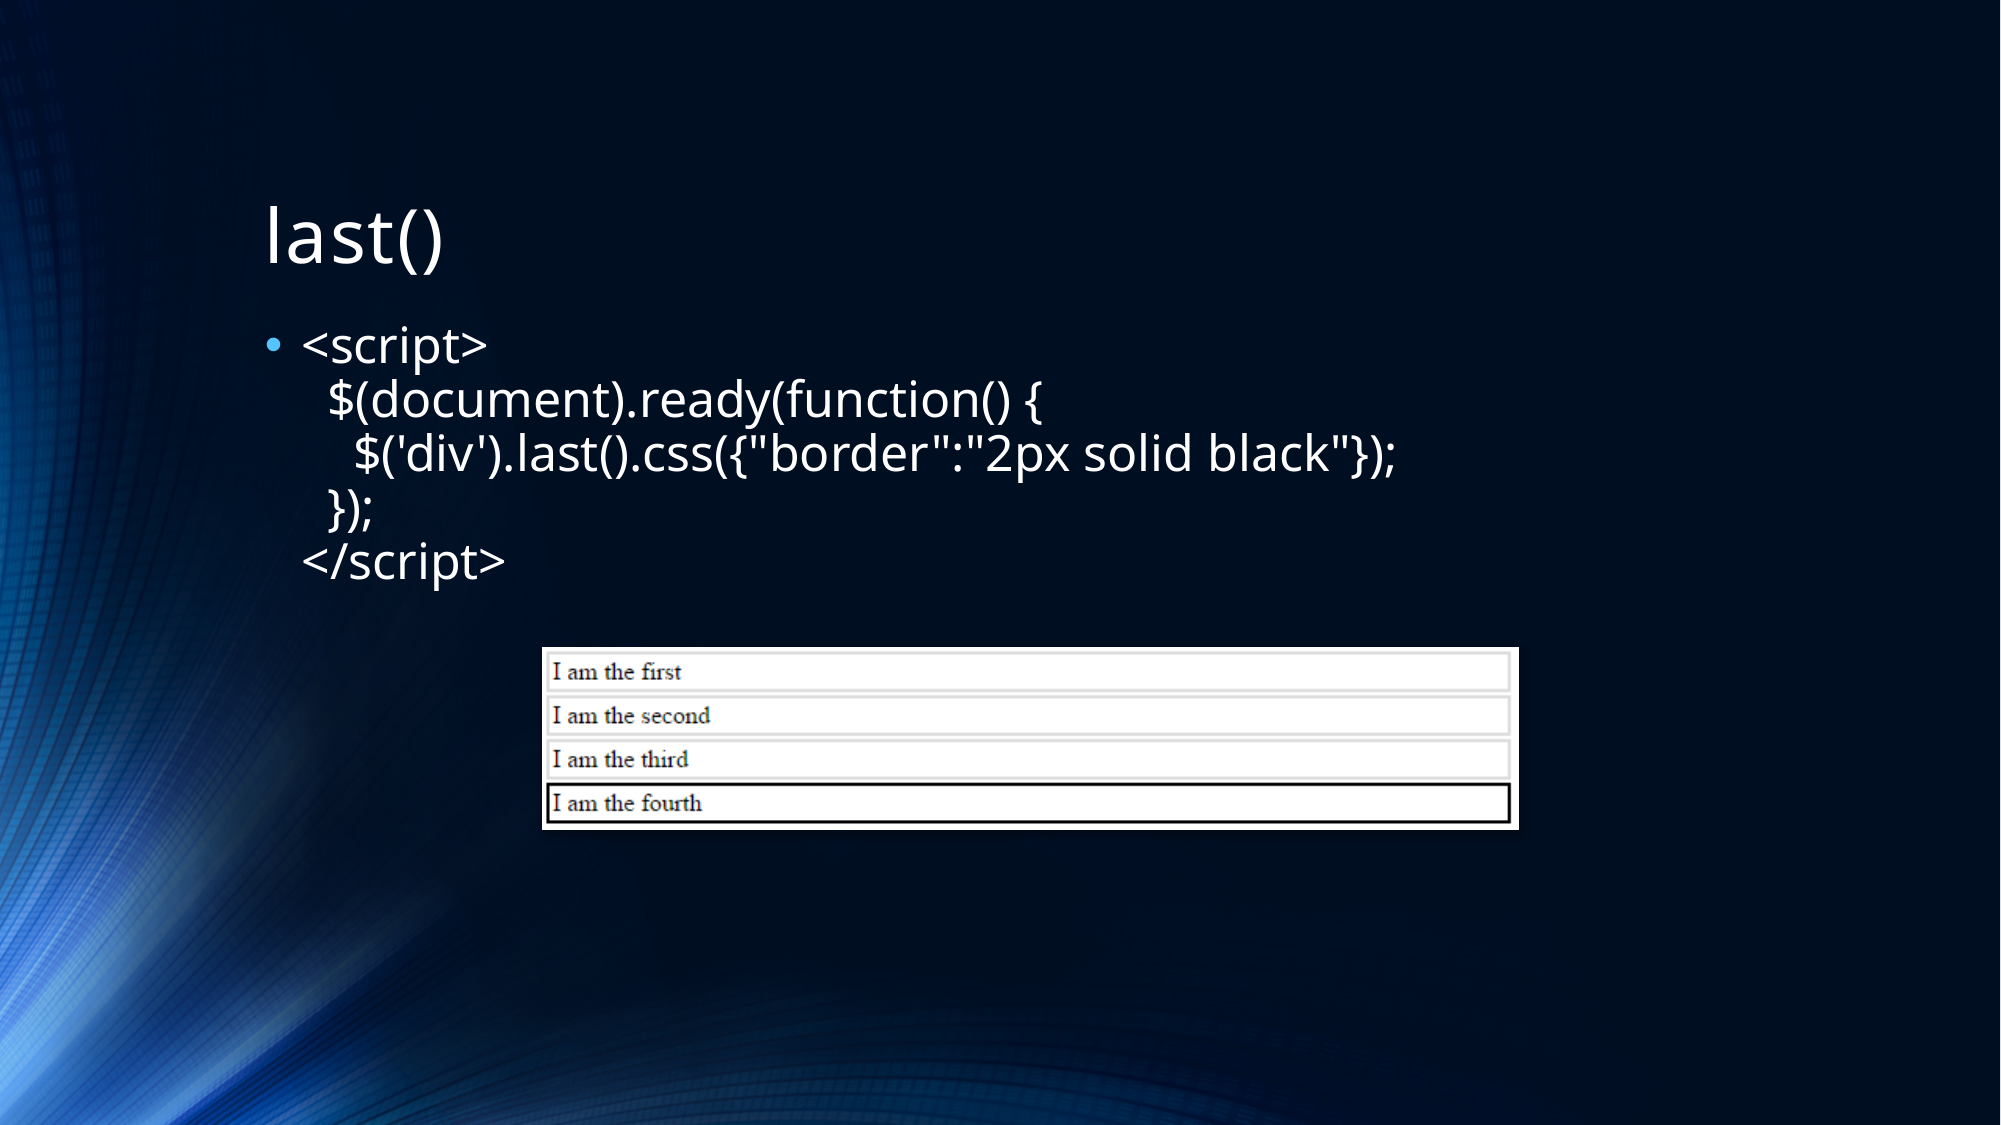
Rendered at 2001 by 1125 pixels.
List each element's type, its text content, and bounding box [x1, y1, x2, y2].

picture [0, 0, 2001, 1125]
title last() [249, 62, 1751, 288]
list <script> $(document).ready(function() { $('div').last().css({"border":"2px solid black"}); }); </script> [249, 312, 1749, 988]
